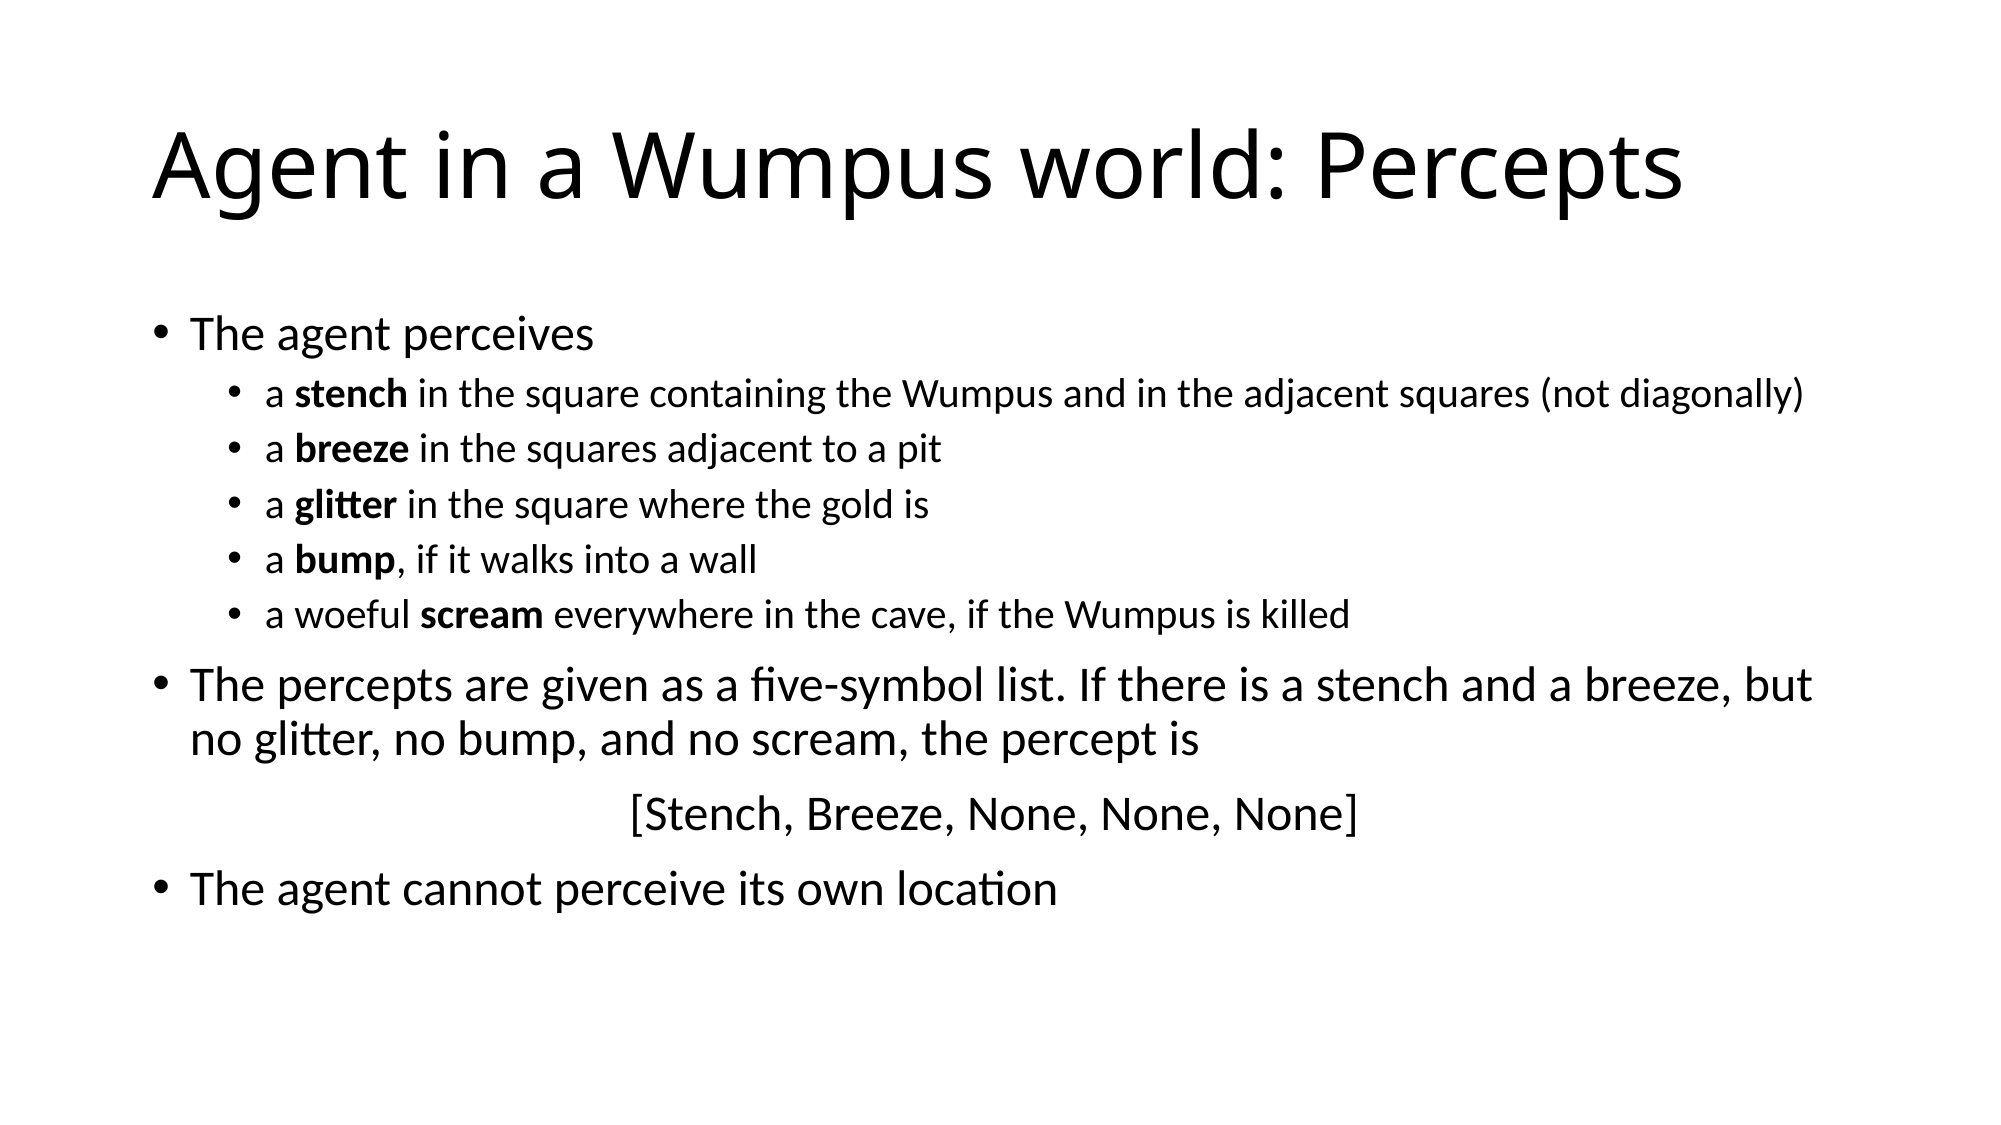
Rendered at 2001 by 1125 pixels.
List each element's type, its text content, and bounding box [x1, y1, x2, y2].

list The agent perceives a stench in the square containing the Wumpus and in the adjacent squares (not diagonally) a breeze in the squares adjacent to a pit a glitter in the square where the gold is a bump, if it walks into a wall a woeful scream everywhere in the cave, if the Wumpus is killed The percepts are given as a five-symbol list. If there is a stench and a breeze, but no glitter, no bump, and no scream, the percept is [Stench, Breeze, None, None, None] The agent cannot perceive its own location [137, 299, 1863, 1014]
title Agent in a Wumpus world: Percepts [137, 59, 1863, 278]
